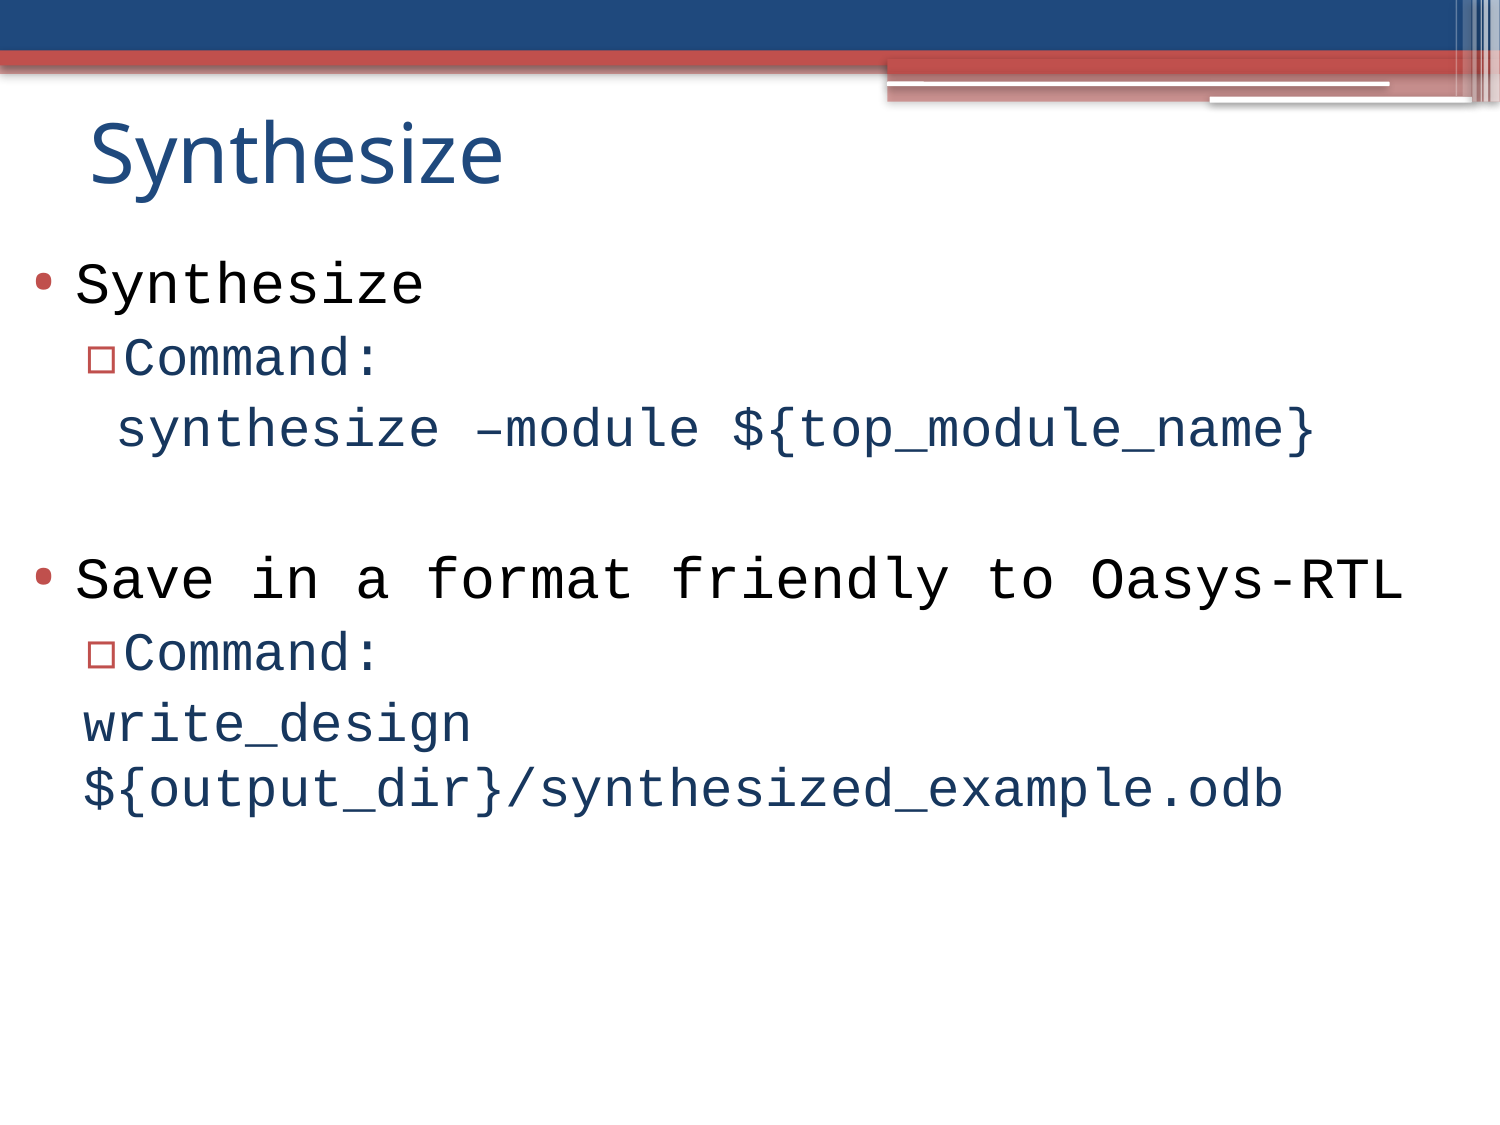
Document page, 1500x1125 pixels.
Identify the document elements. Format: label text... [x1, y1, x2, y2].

title Synthesize [75, 62, 1425, 237]
list Synthesize Command: synthesize –module ${top_module_name} Save in a format friendly to Oasys-RTL Command: write_design ${output_dir}/synthesized_example.odb [0, 237, 1463, 1075]
